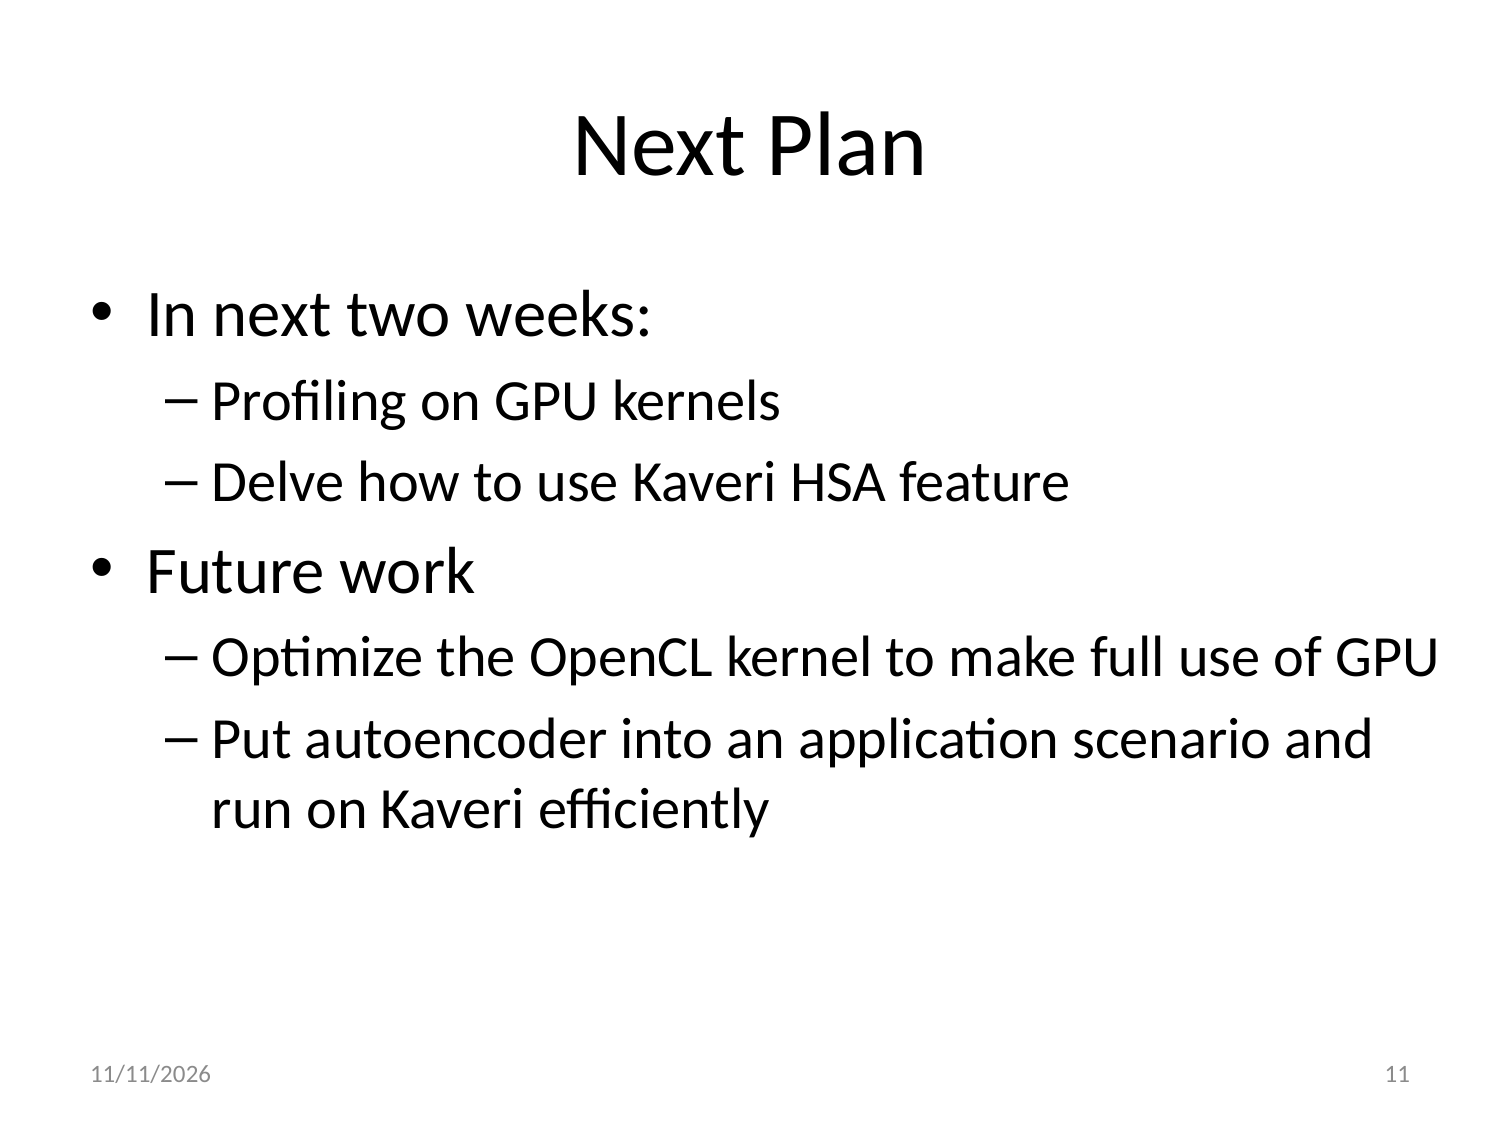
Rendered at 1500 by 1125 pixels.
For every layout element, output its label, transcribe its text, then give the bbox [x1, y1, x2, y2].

list In next two weeks: Profiling on GPU kernels Delve how to use Kaveri HSA feature Future work Optimize the OpenCL kernel to make full use of GPU Put autoencoder into an application scenario and run on Kaveri efficiently [75, 262, 1463, 1005]
title Next Plan [75, 45, 1425, 233]
slide_number 11 [1074, 1042, 1425, 1103]
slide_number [75, 1042, 425, 1103]
